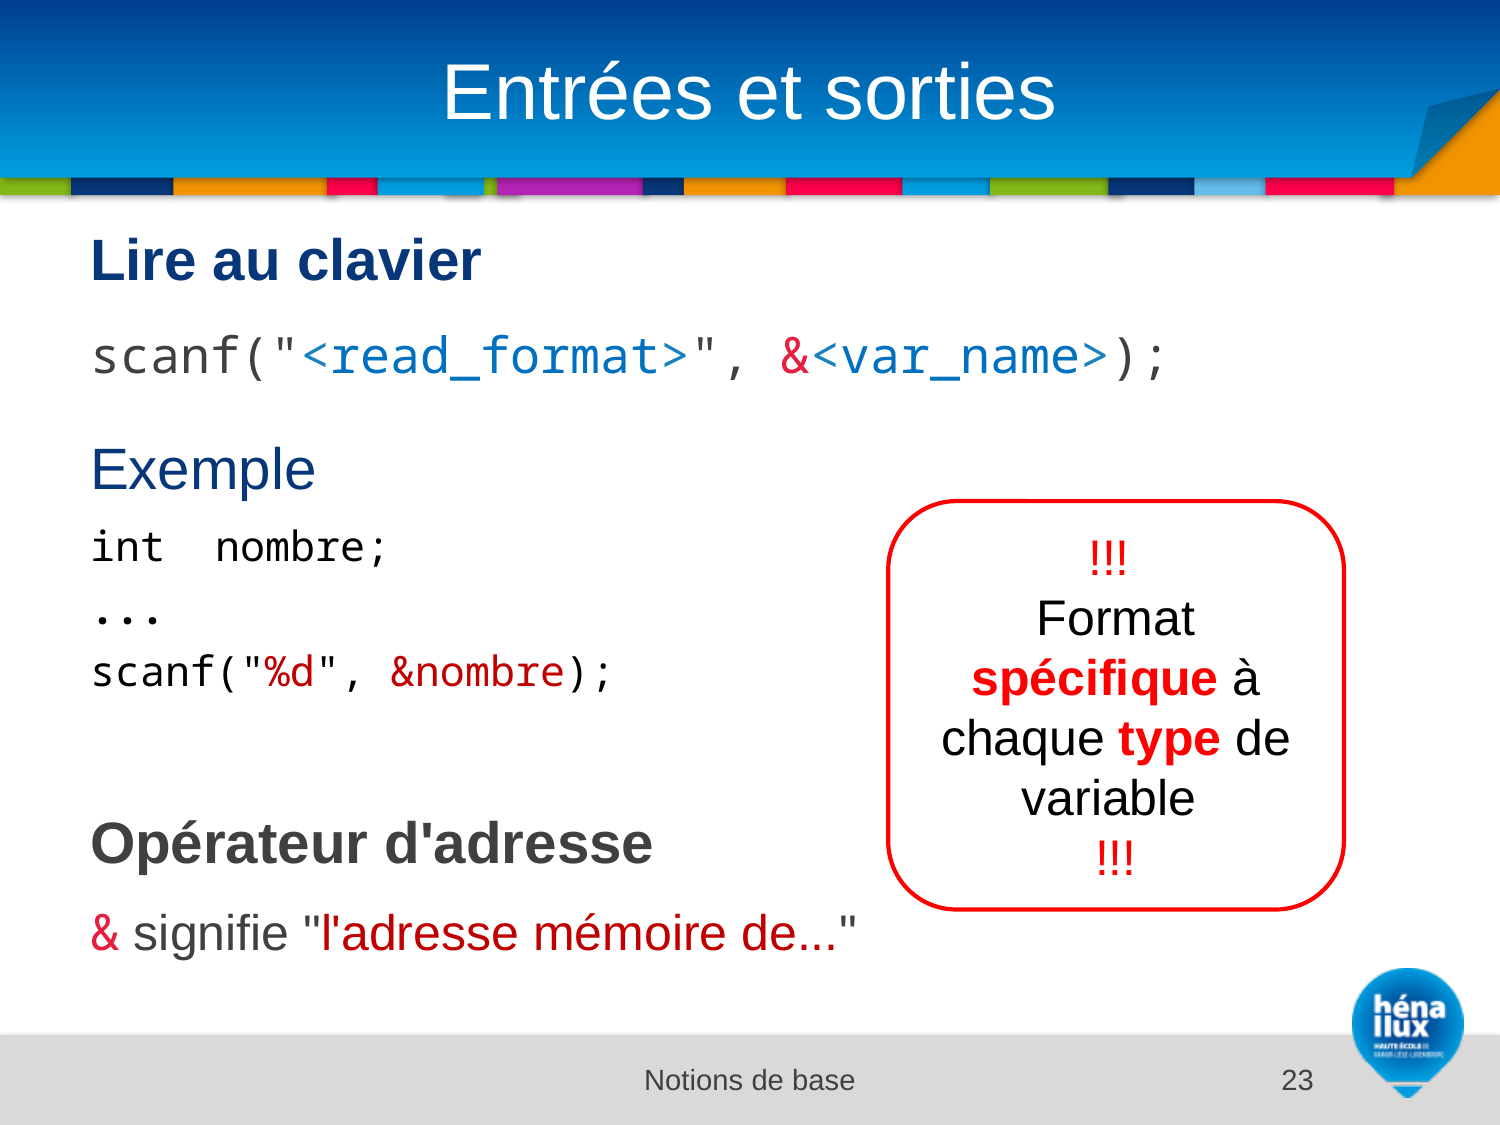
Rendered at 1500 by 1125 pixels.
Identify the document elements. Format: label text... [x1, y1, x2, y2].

picture [1352, 1029, 1464, 1098]
text_box !!! Format spécifique à chaque type de variable !!! [886, 498, 1347, 912]
footer Notions de base [383, 1053, 1117, 1111]
picture [1425, 968, 1464, 1018]
slide_number 23 [1151, 1053, 1330, 1111]
list Lire au clavier scanf("<read_format>", &<var_name>); Exemple int nombre; ... scanf("%d", &nombre); Opérateur d'adresse & signifie "l'adresse mémoire de..." [75, 214, 1425, 1005]
title Entrées et sorties [75, 10, 1425, 166]
picture [1365, 985, 1450, 1067]
